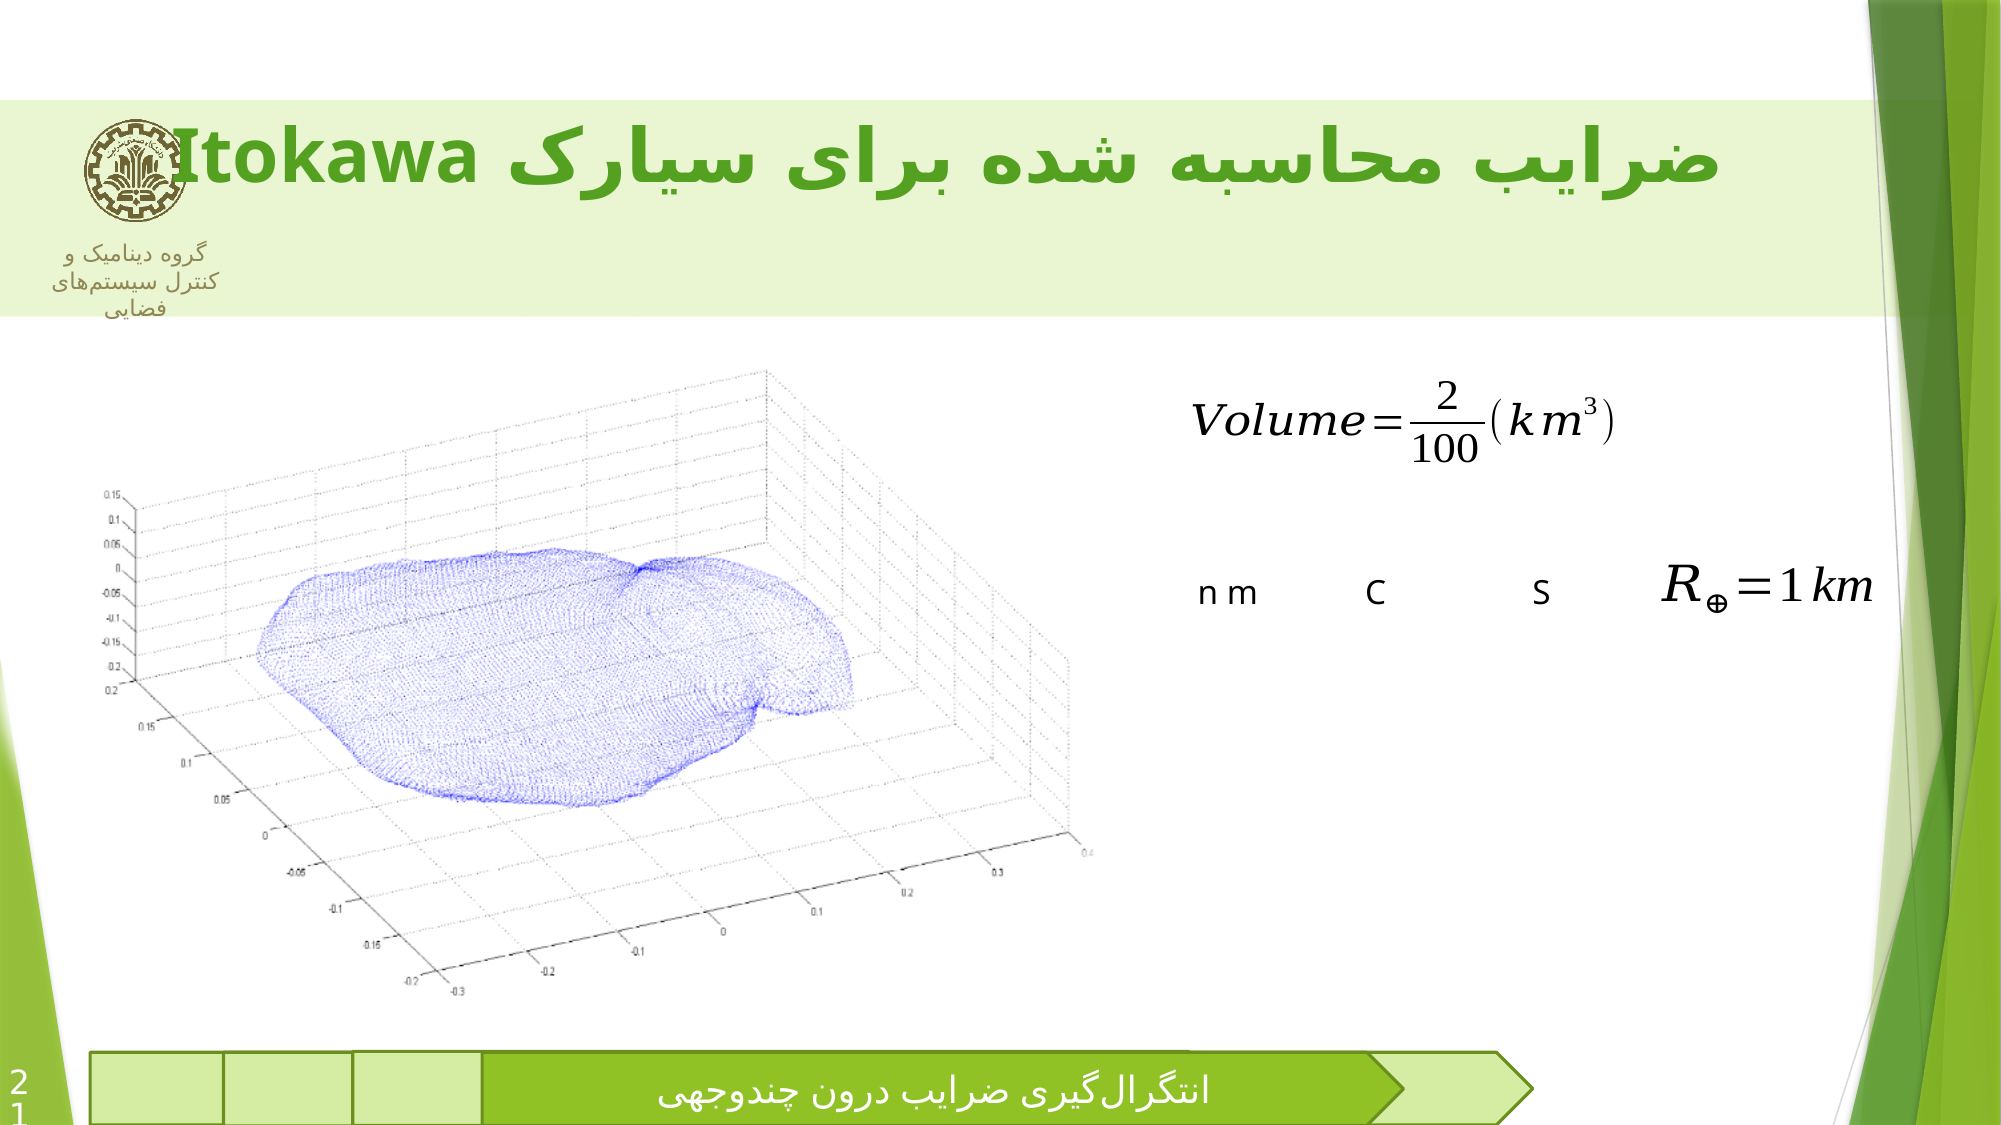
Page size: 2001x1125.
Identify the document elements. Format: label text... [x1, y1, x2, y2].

text_box [351, 1062, 480, 1125]
title ضرایب محاسبه شده برای سیارک Itokawa [111, 99, 1741, 317]
text_box انتگرال‌گیری ضرایب درون چندوجهی [480, 1050, 1405, 1125]
text_box [1368, 1050, 1534, 1125]
picture [0, 316, 1184, 1053]
slide_number 21 [7, 1062, 67, 1111]
text_box [88, 1062, 221, 1125]
text_box [221, 1062, 351, 1125]
